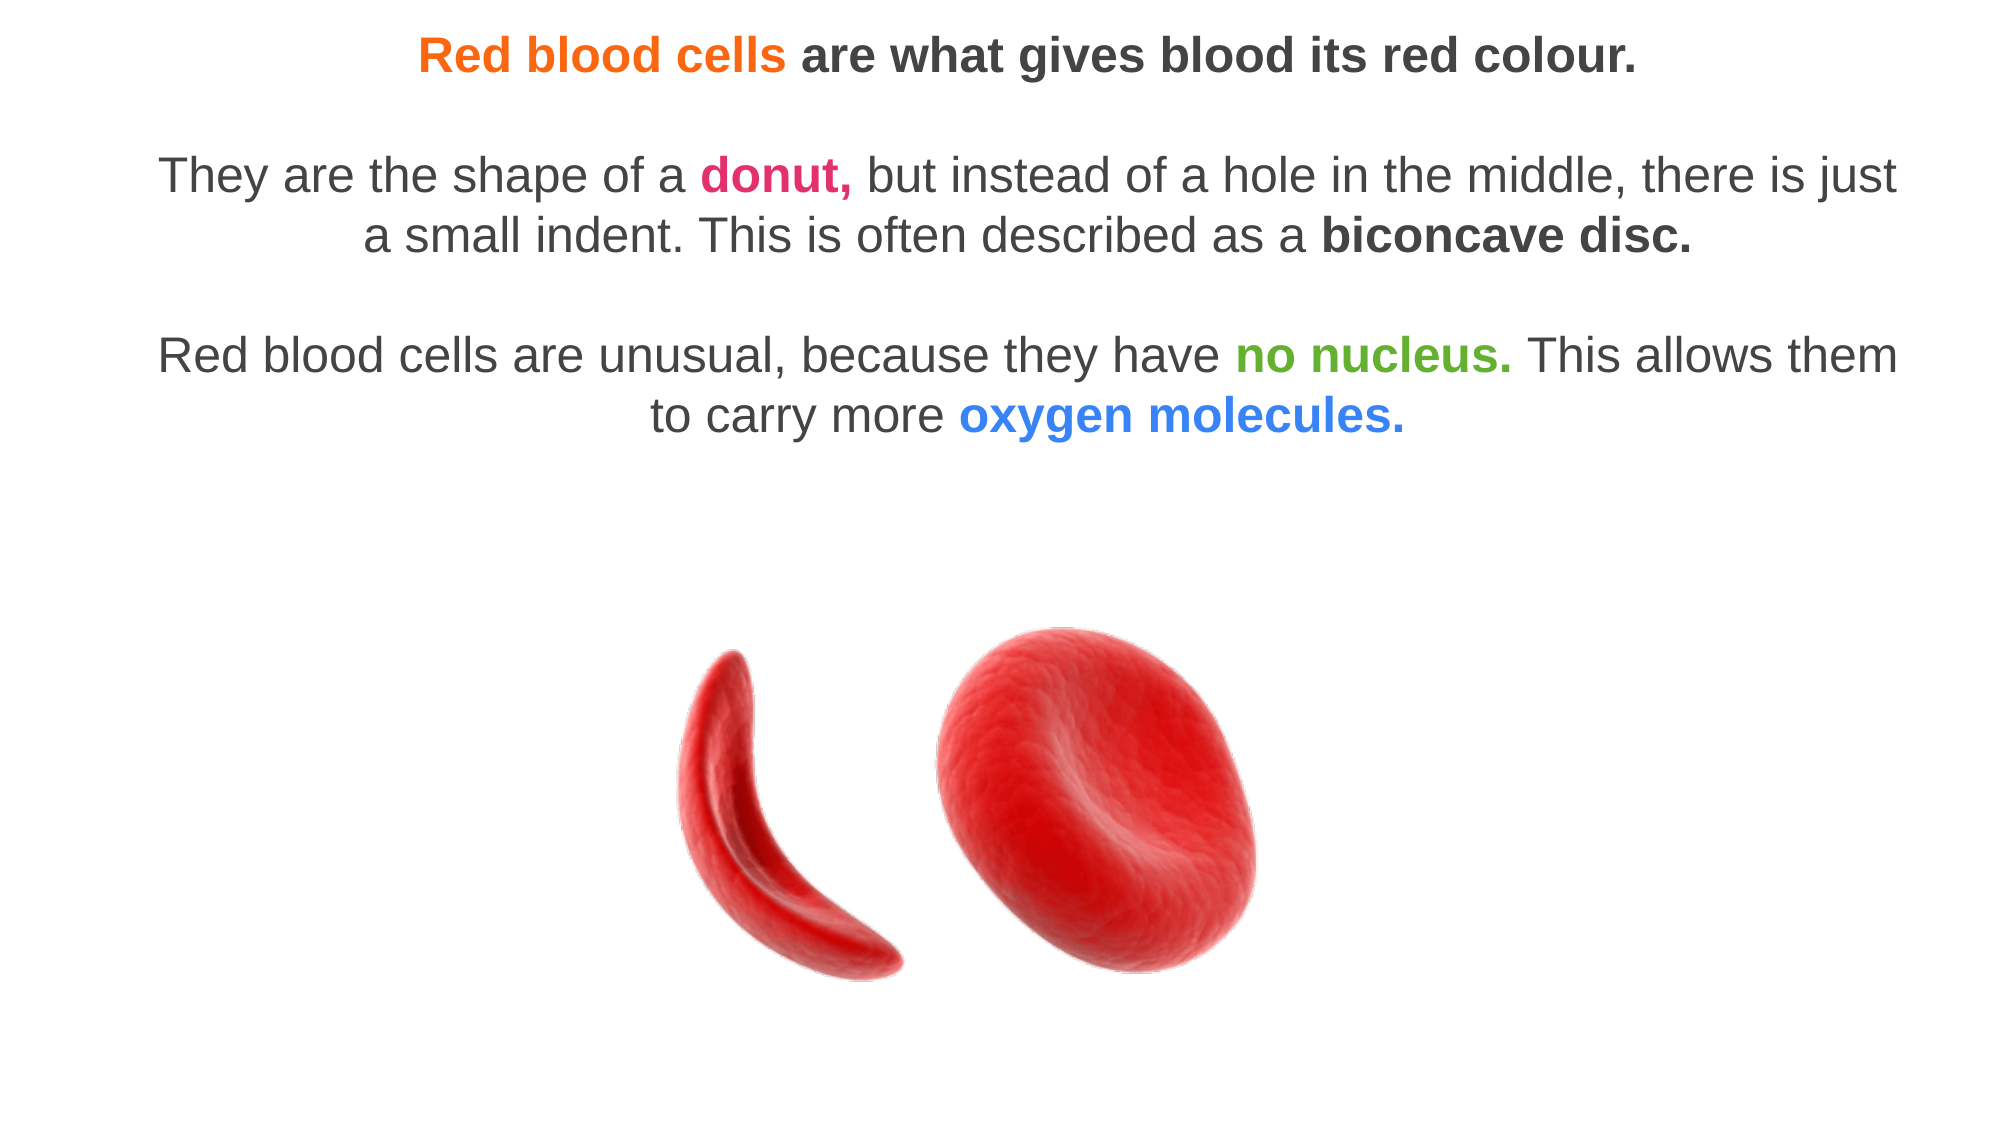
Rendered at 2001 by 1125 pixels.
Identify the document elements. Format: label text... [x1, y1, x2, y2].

picture [658, 612, 1283, 1005]
text_box Red blood cells are what gives blood its red colour. They are the shape of a donut, but instead of a hole in the middle, there is just a small indent. This is often described as a biconcave disc. Red blood cells are unusual, because they have no nucleus. This allows them to carry more oxygen molecules. [133, 15, 1923, 450]
